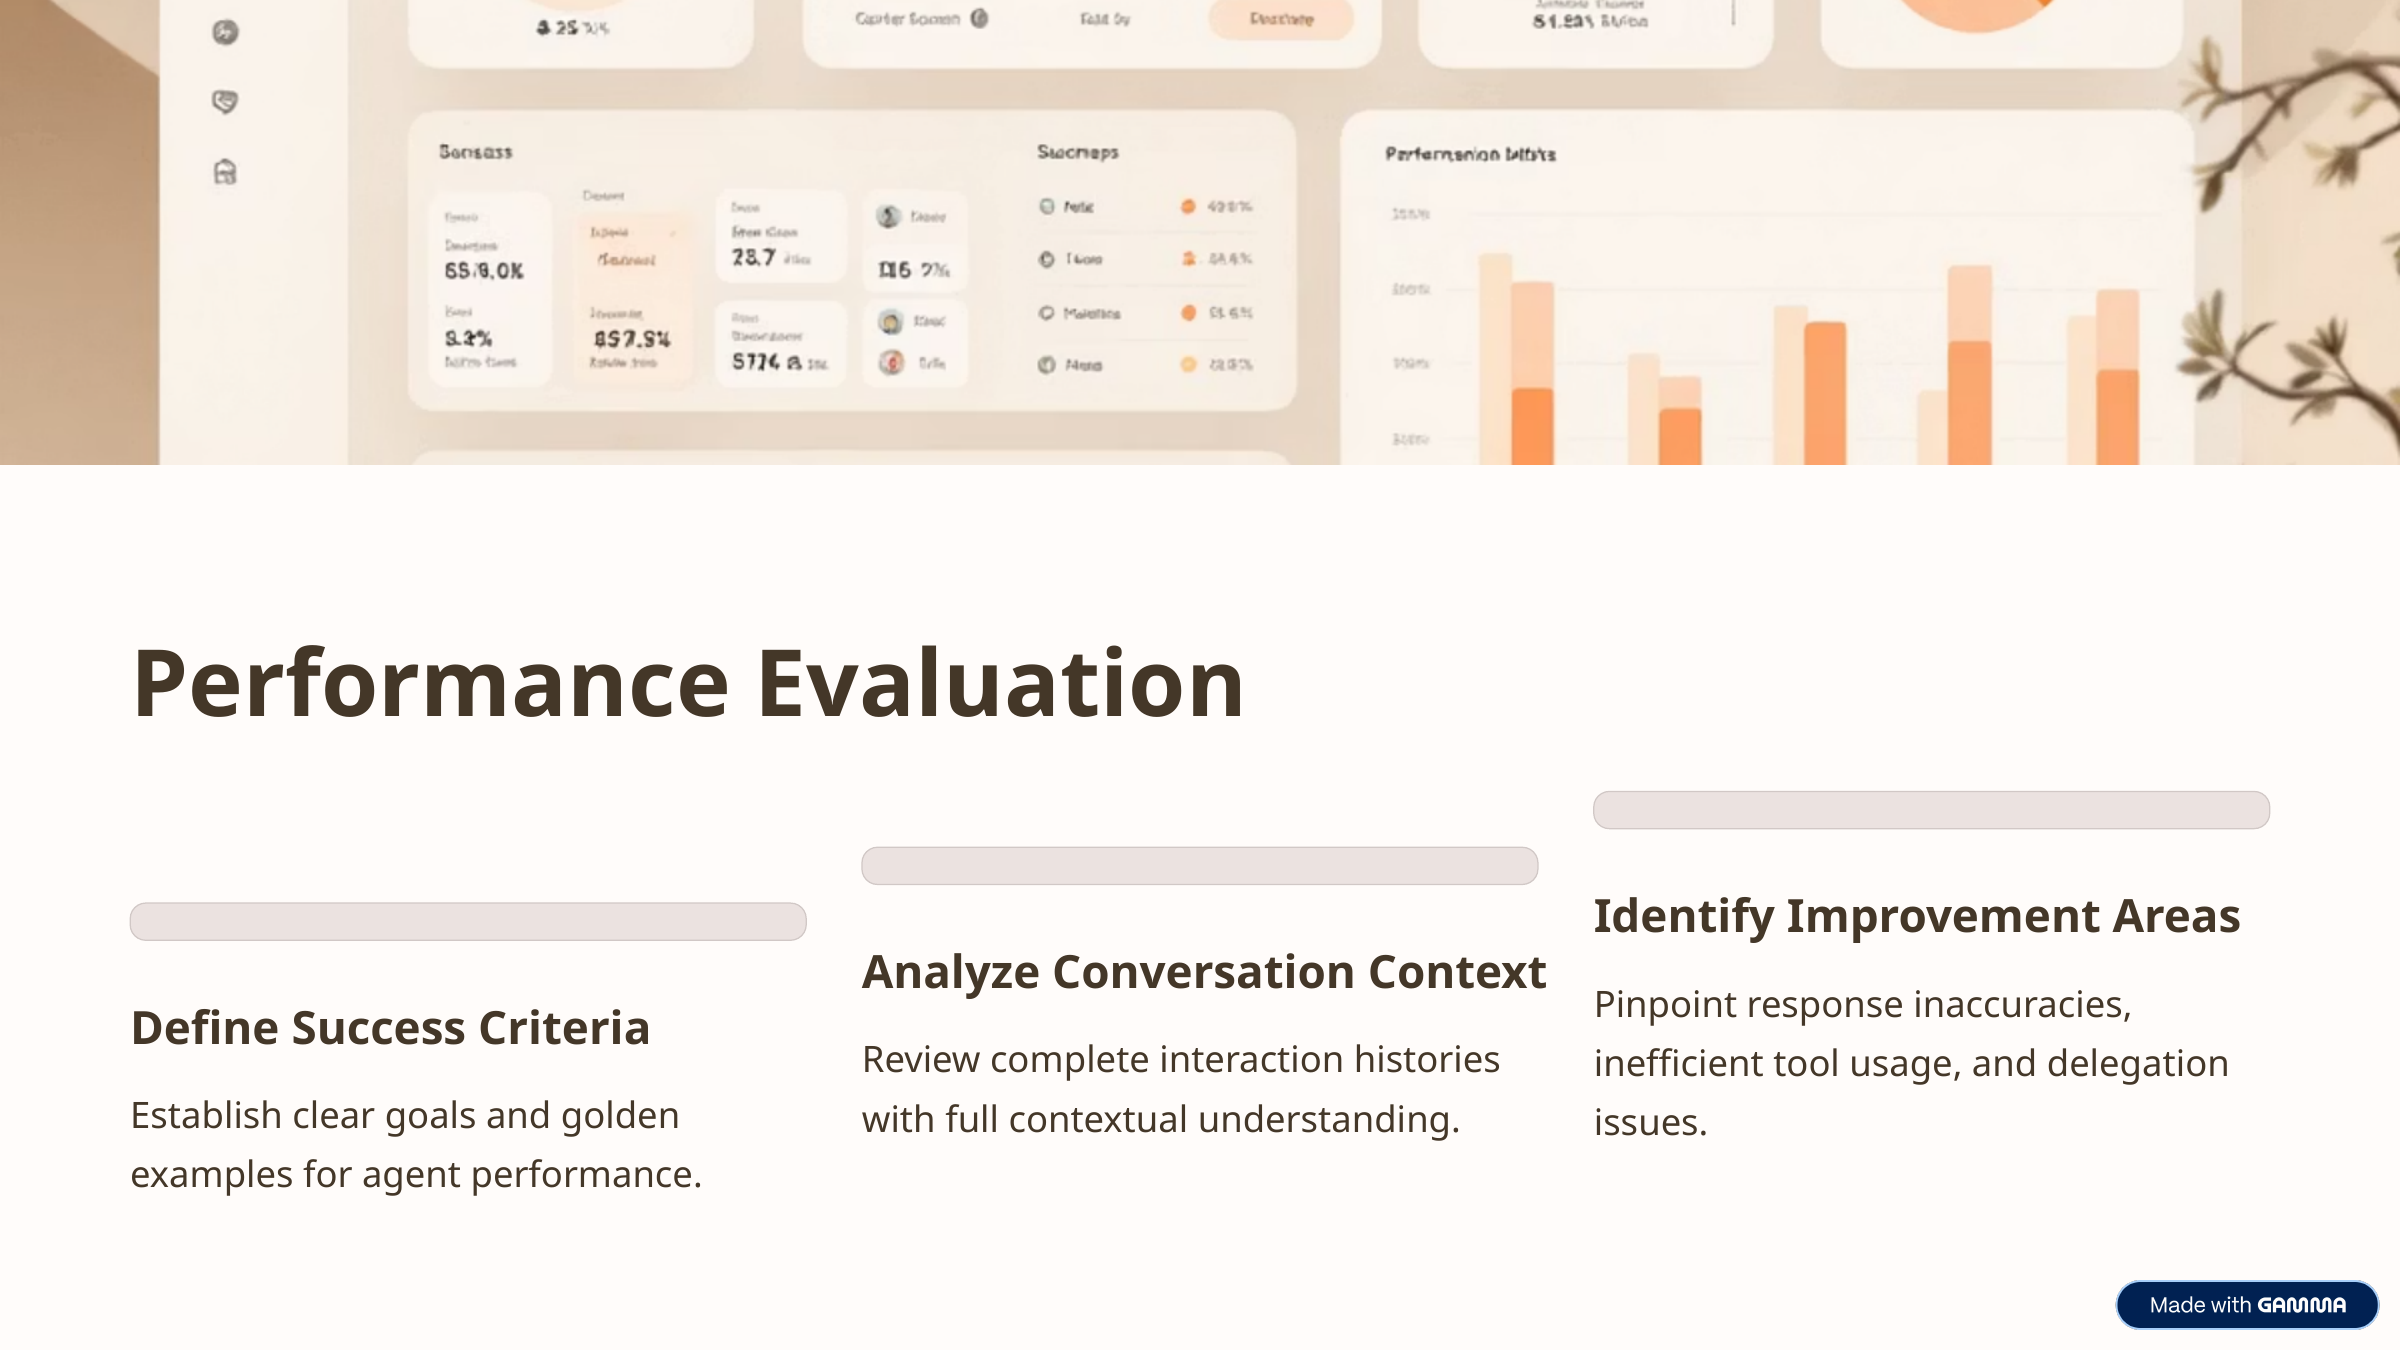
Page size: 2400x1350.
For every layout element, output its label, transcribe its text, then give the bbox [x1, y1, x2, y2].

text_box Define Success Criteria [130, 996, 596, 1055]
text_box Analyze Conversation Context [861, 940, 1455, 999]
text_box [1593, 791, 2270, 829]
text_box Pinpoint response inaccuracies, inefficient tool usage, and delegation issues. [1593, 964, 2270, 1144]
text_box Identify Improvement Areas [1593, 884, 2146, 943]
text_box [130, 903, 807, 941]
text_box Establish clear goals and golden examples for agent performance. [130, 1076, 807, 1196]
text_box Review complete interaction histories with full contextual understanding. [861, 1020, 1538, 1140]
text_box Performance Evaluation [130, 619, 1083, 736]
picture [2106, 1271, 2389, 1339]
picture [0, 0, 2400, 466]
text_box [861, 847, 1538, 885]
